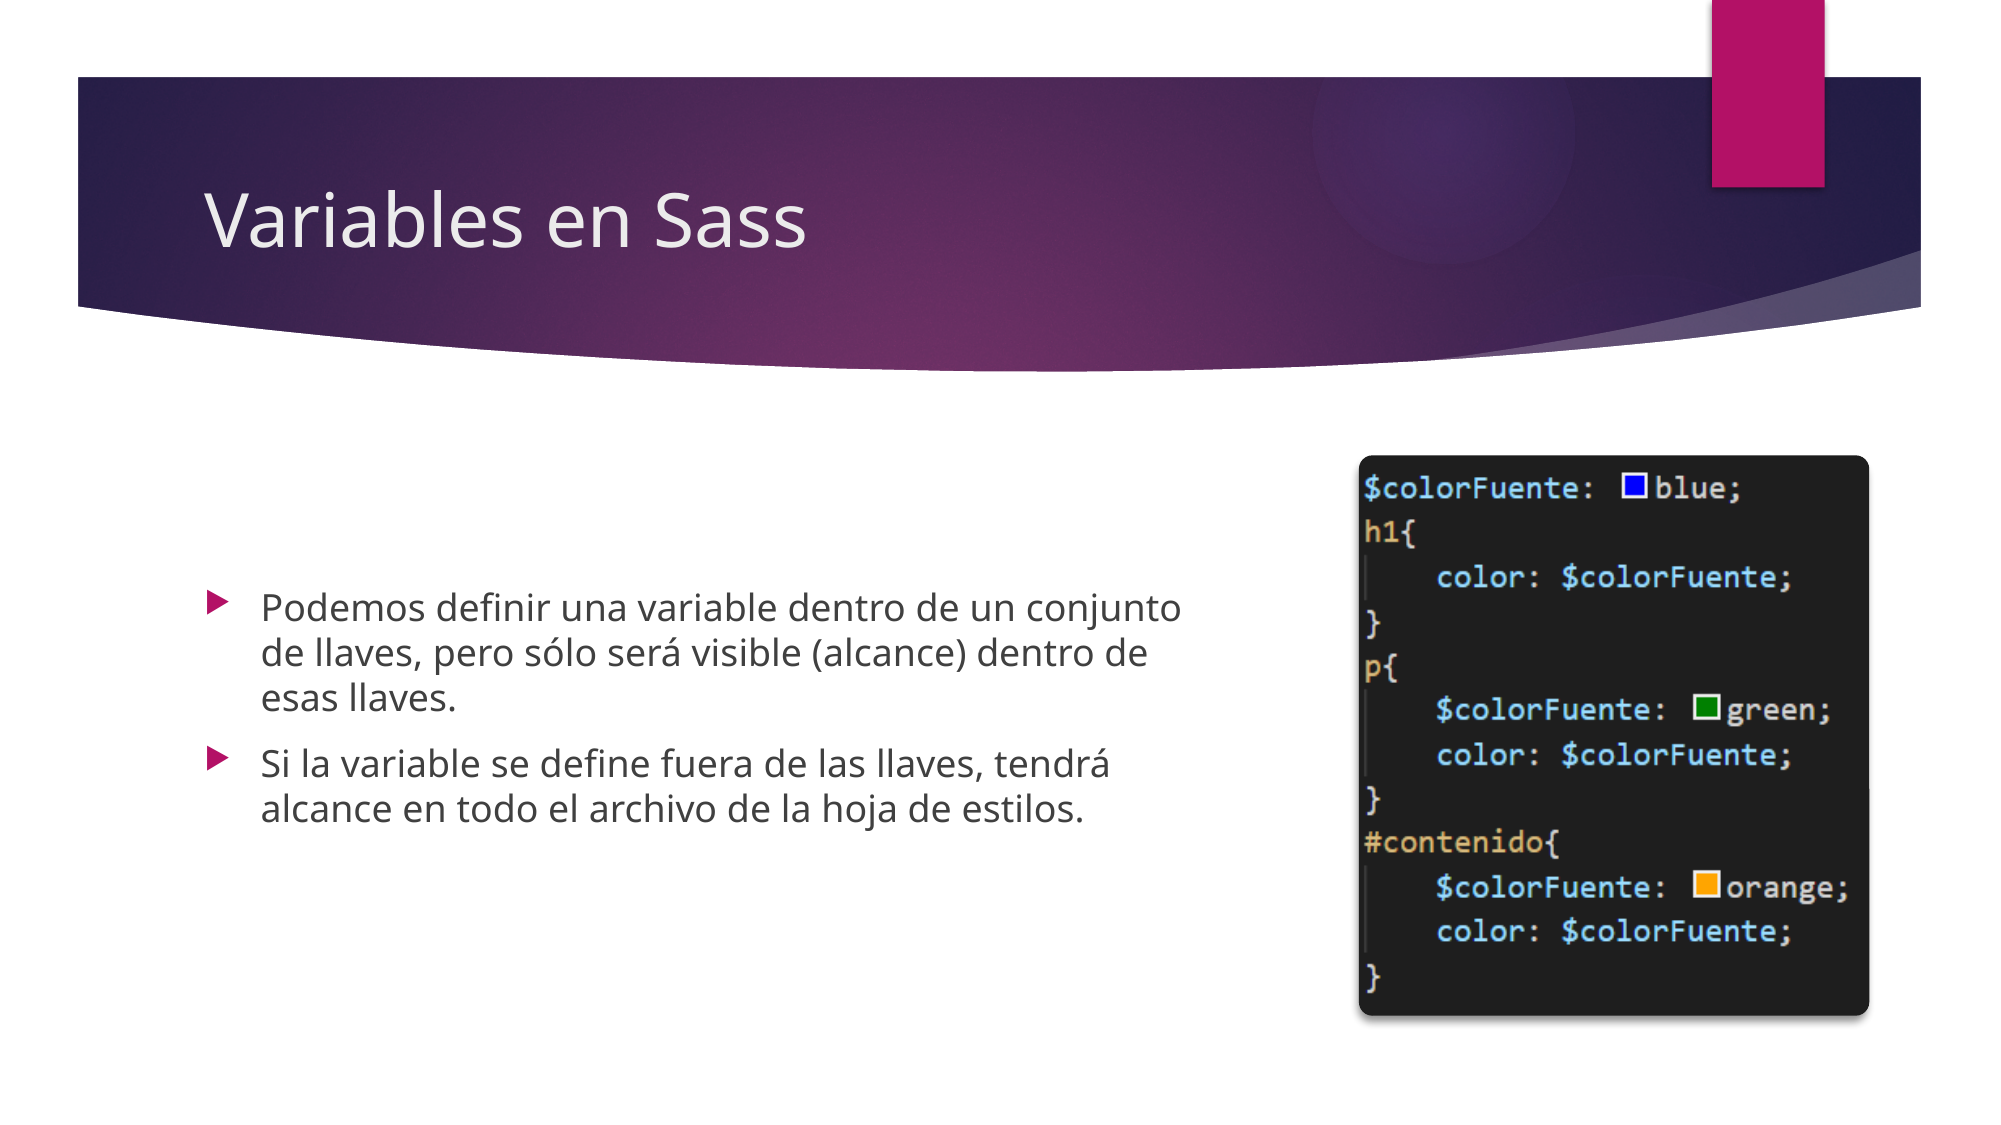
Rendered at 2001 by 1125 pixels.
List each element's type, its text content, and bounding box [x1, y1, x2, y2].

picture [1358, 455, 1870, 1016]
list Podemos definir una variable dentro de un conjunto de llaves, pero sólo será visible (alcance) dentro de esas llaves. Si la variable se define fuera de las llaves, tendrá alcance en todo el archivo de la hoja de estilos. [189, 427, 1239, 988]
title Variables en Sass [189, 159, 1627, 276]
